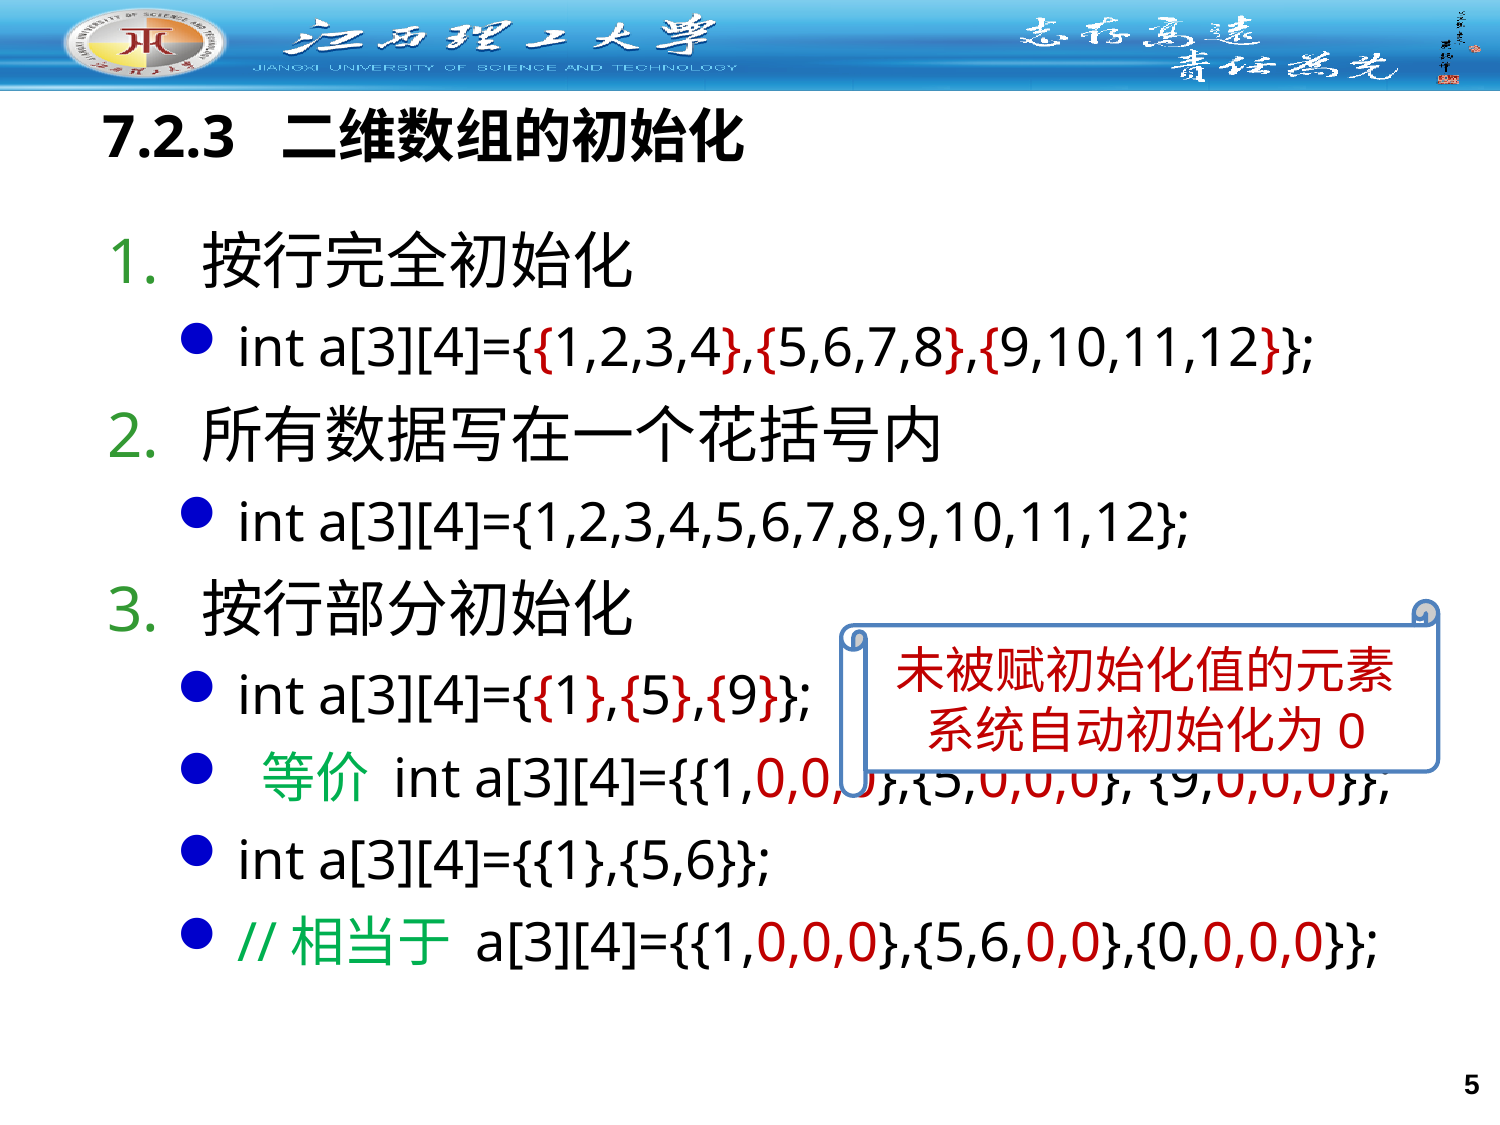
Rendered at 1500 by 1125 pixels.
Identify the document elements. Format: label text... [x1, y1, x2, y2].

slide_number 5 [1355, 1042, 1495, 1125]
list 按行完全初始化 int a[3][4]={{1,2,3,4},{5,6,7,8},{9,10,11,12}}; 所有数据写在一个花括号内 int a[3][4]={1,2,3,4,5,6,7,8,9,10,11,12}; 按行部分初始化 int a[3][4]={{1},{5},{9}}; 等价 int a[3][4]={{1,0,0,0},{5,0,0,0}, {9,0,0,0}}; int a[3][4]={{1},{5,6}}; //相当于 a[3][4]={{1,0,0,0},{5,6,0,0},{0,0,0,0}}; [67, 213, 1418, 1075]
picture [0, 0, 1500, 91]
title 7.2.3 二维数组的初始化 [88, 92, 1439, 218]
text_box 未被赋初始化值的元素系统自动初始化为0 [839, 598, 1441, 798]
